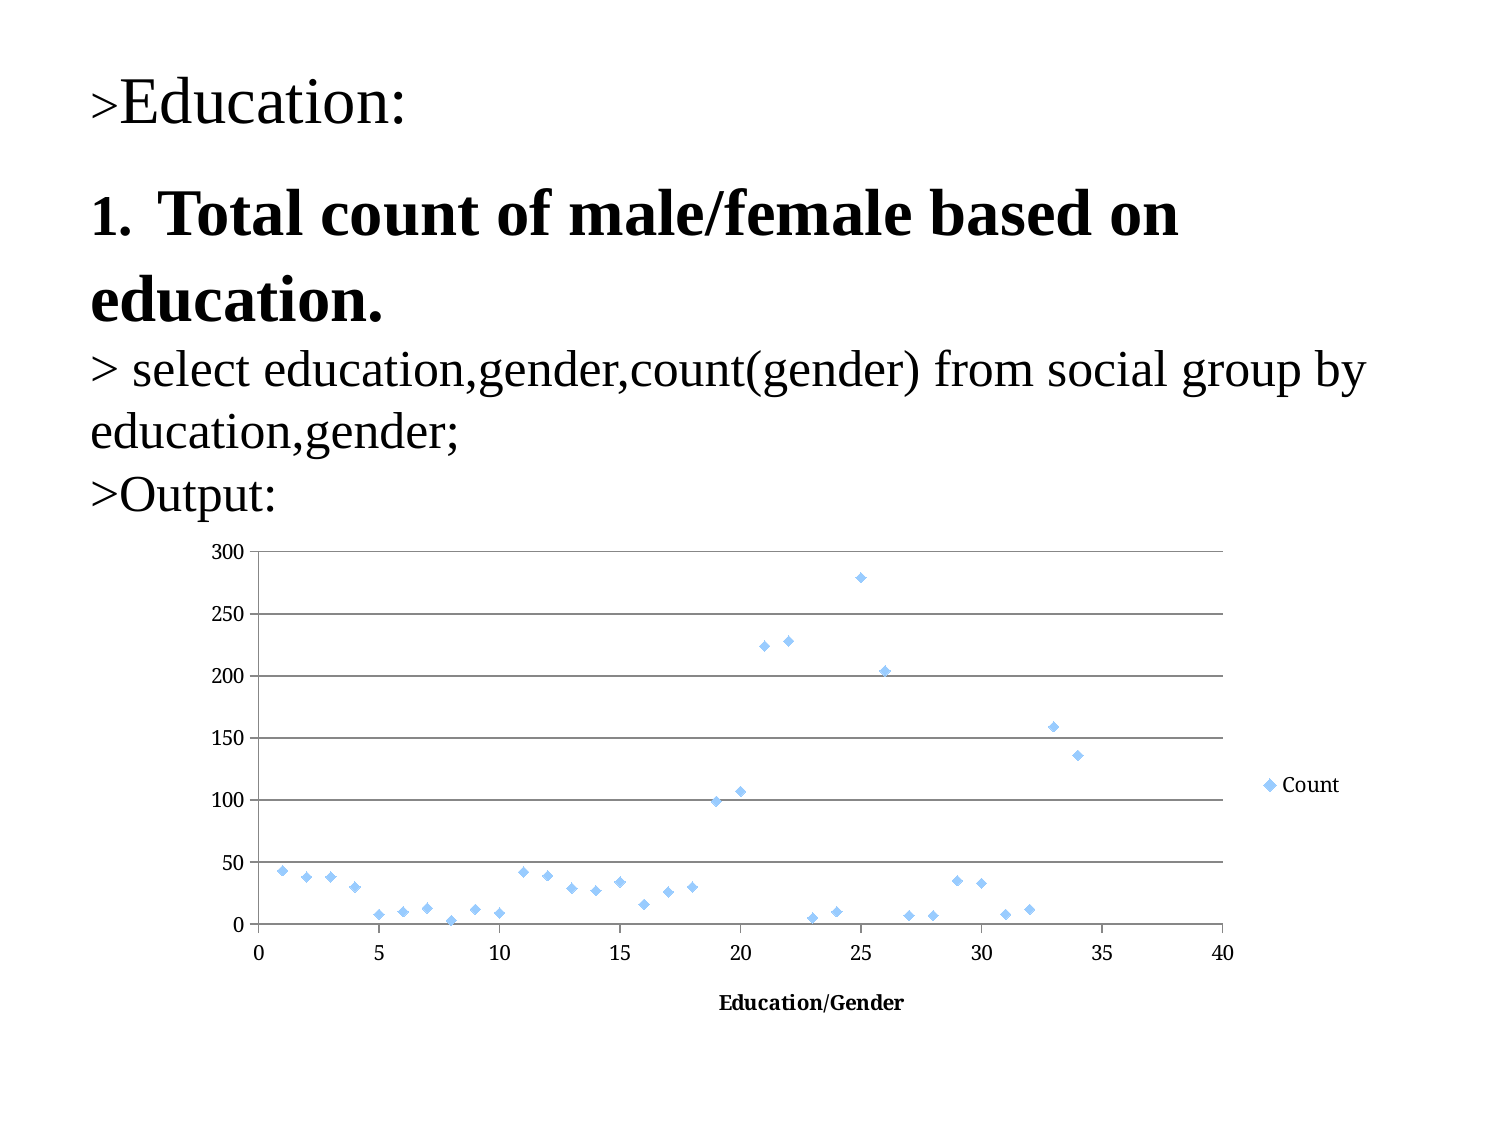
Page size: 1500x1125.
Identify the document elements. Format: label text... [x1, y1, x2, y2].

chart [187, 527, 1360, 1044]
title >Education: 1. Total count of male/female based on education. > select education,gender,count(gender) from social group by education,gender; >Output: [75, 45, 1425, 1067]
